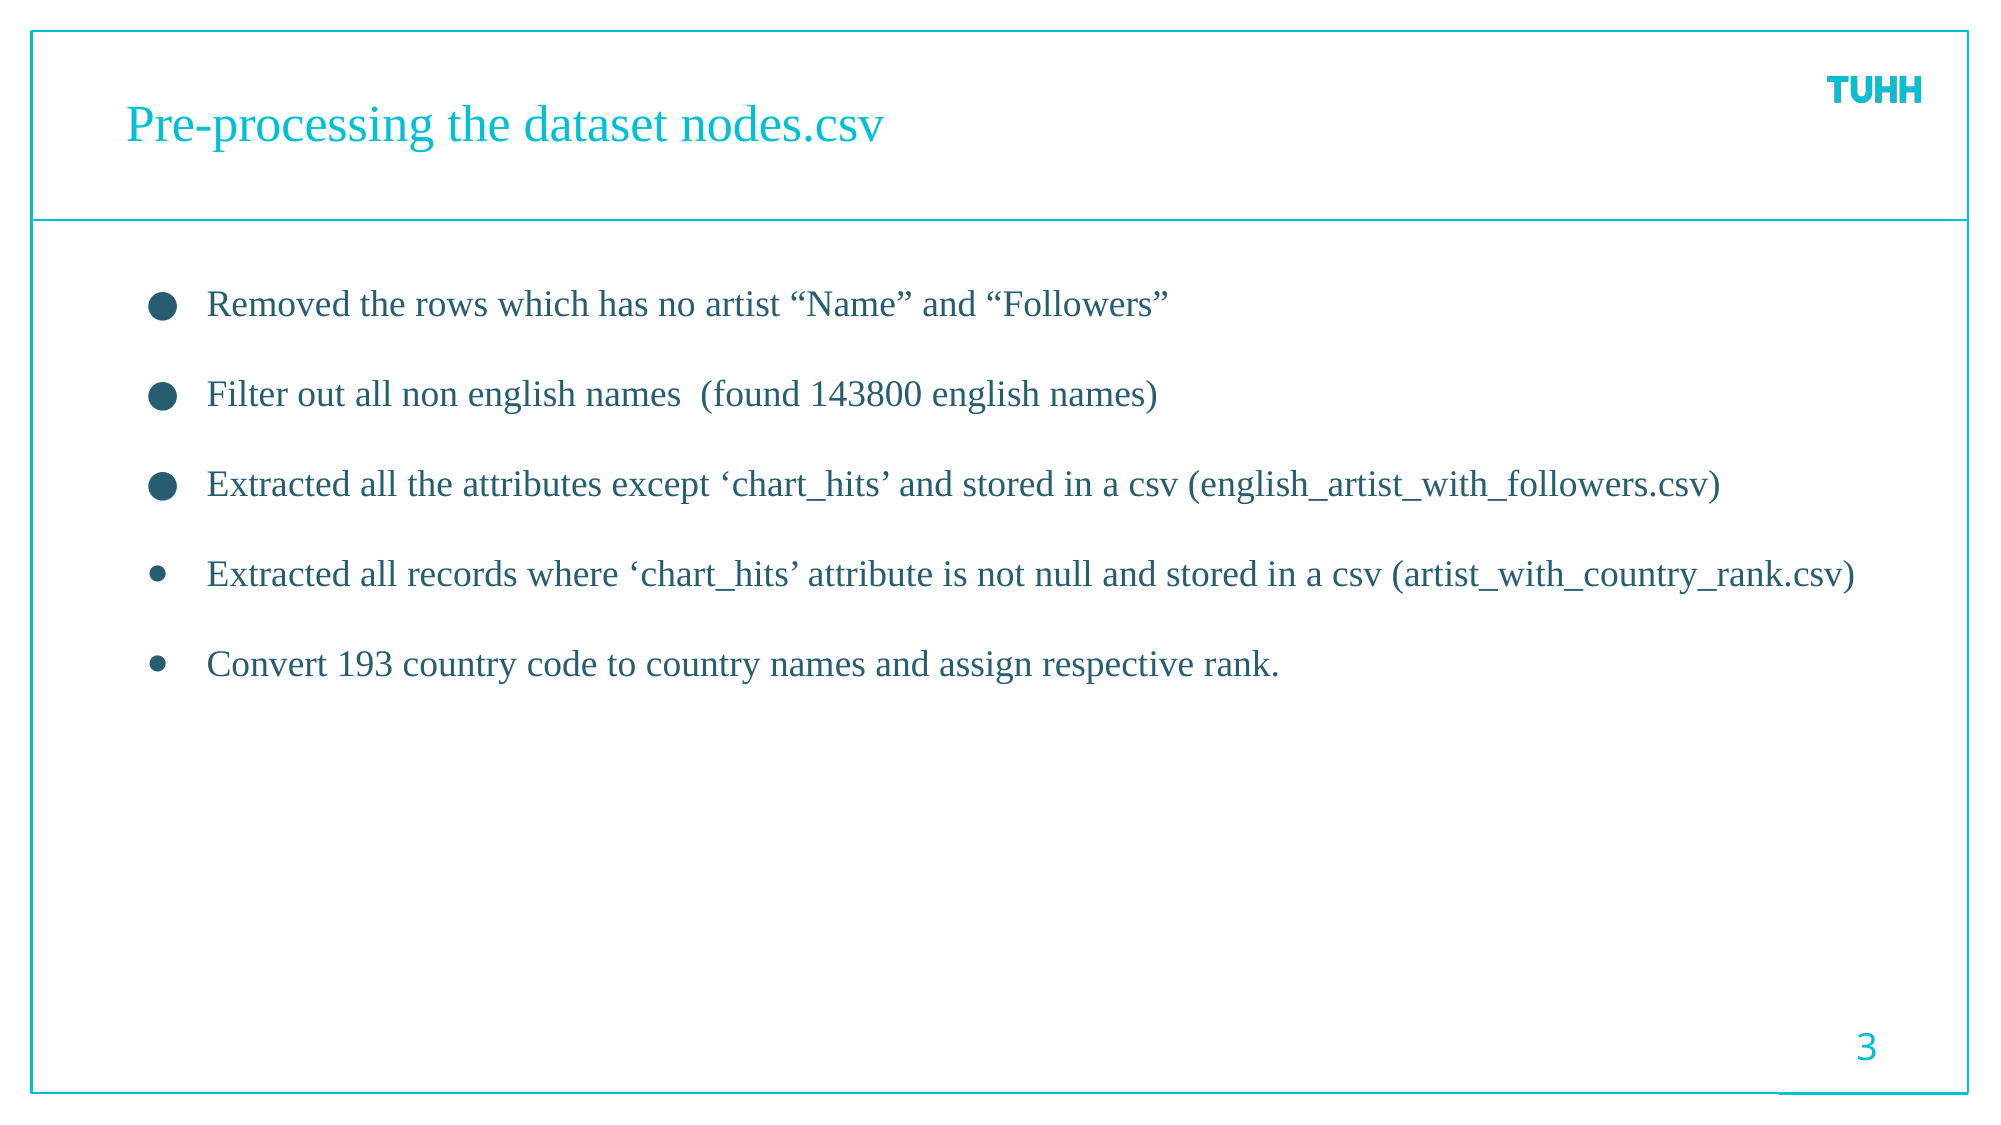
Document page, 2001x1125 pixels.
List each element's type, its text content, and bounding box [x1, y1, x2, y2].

slide_number <number> [1850, 1018, 1900, 1125]
title Pre-processing the dataset nodes.csv [123, 87, 960, 277]
text_box Removed the rows which has no artist “Name” and “Followers” Filter out all non english names (found 143800 english names) Extracted all the attributes except ‘chart_hits’ and stored in a csv (english_artist_with_followers.csv) Extracted all records where ‘chart_hits’ attribute is not null and stored in a csv (artist_with_country_rank.csv) Convert 193 country code to country names and assign respective rank. [144, 277, 1885, 830]
picture [1827, 76, 1921, 103]
